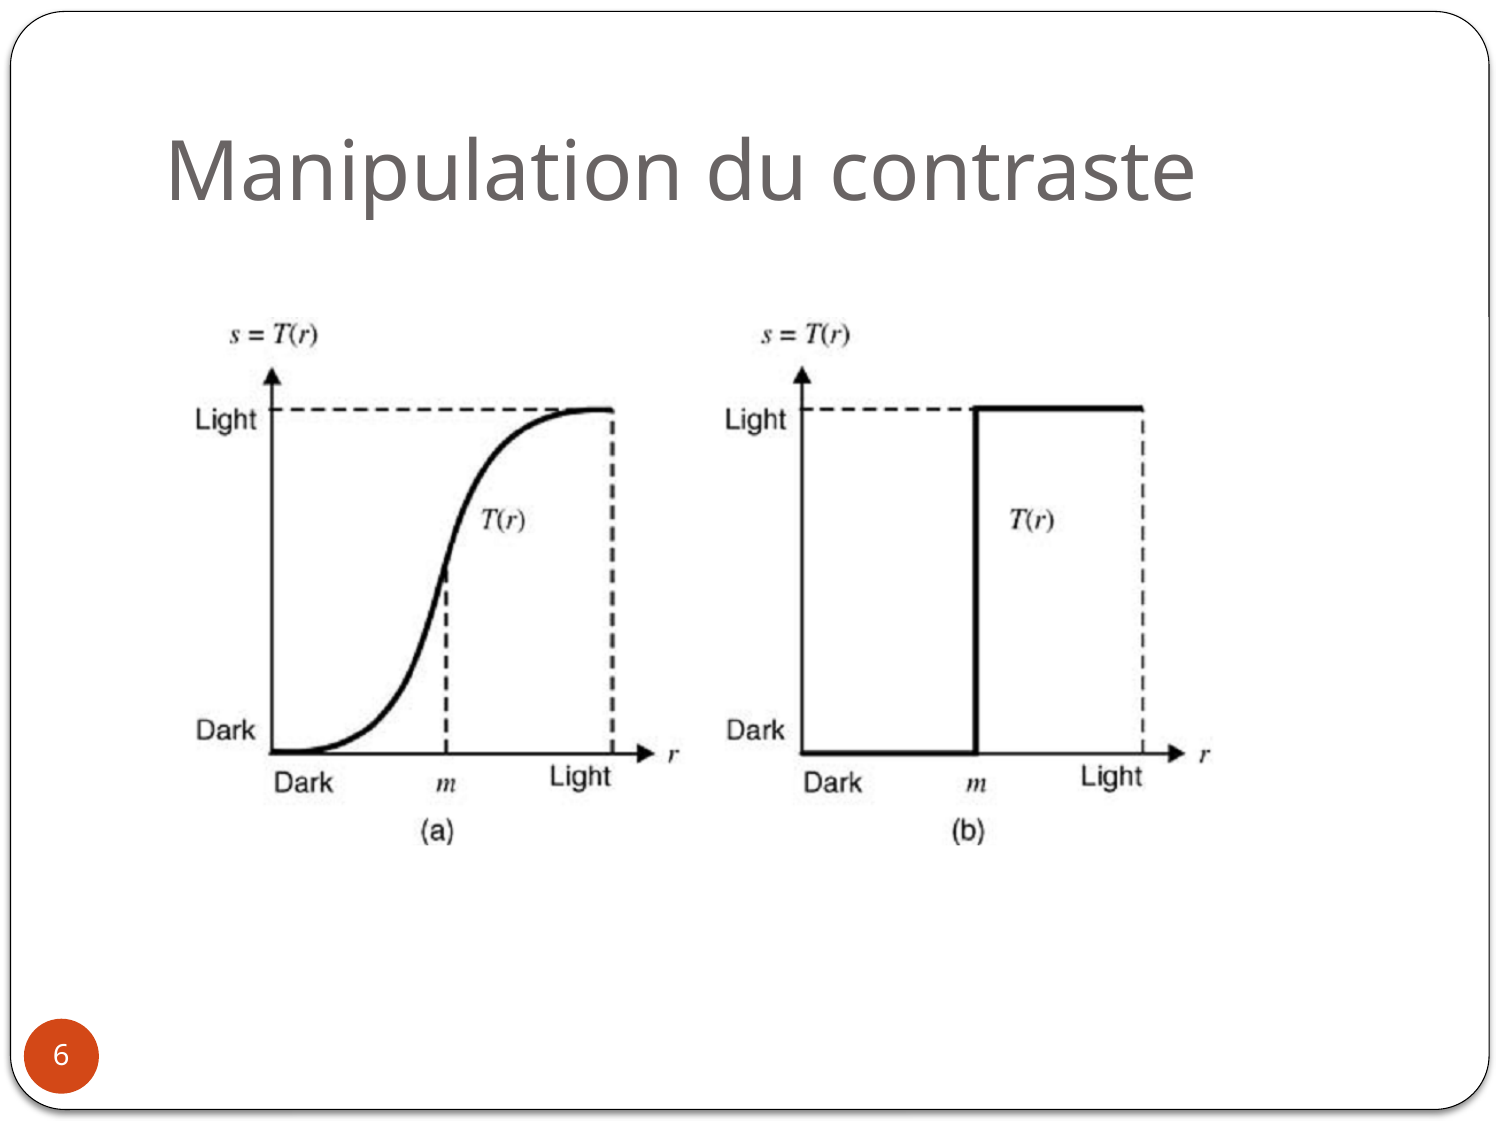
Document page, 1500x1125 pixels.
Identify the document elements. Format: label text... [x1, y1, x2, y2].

picture [142, 316, 1255, 859]
slide_number 6 [23, 1018, 99, 1094]
title Manipulation du contraste [150, 45, 1425, 233]
